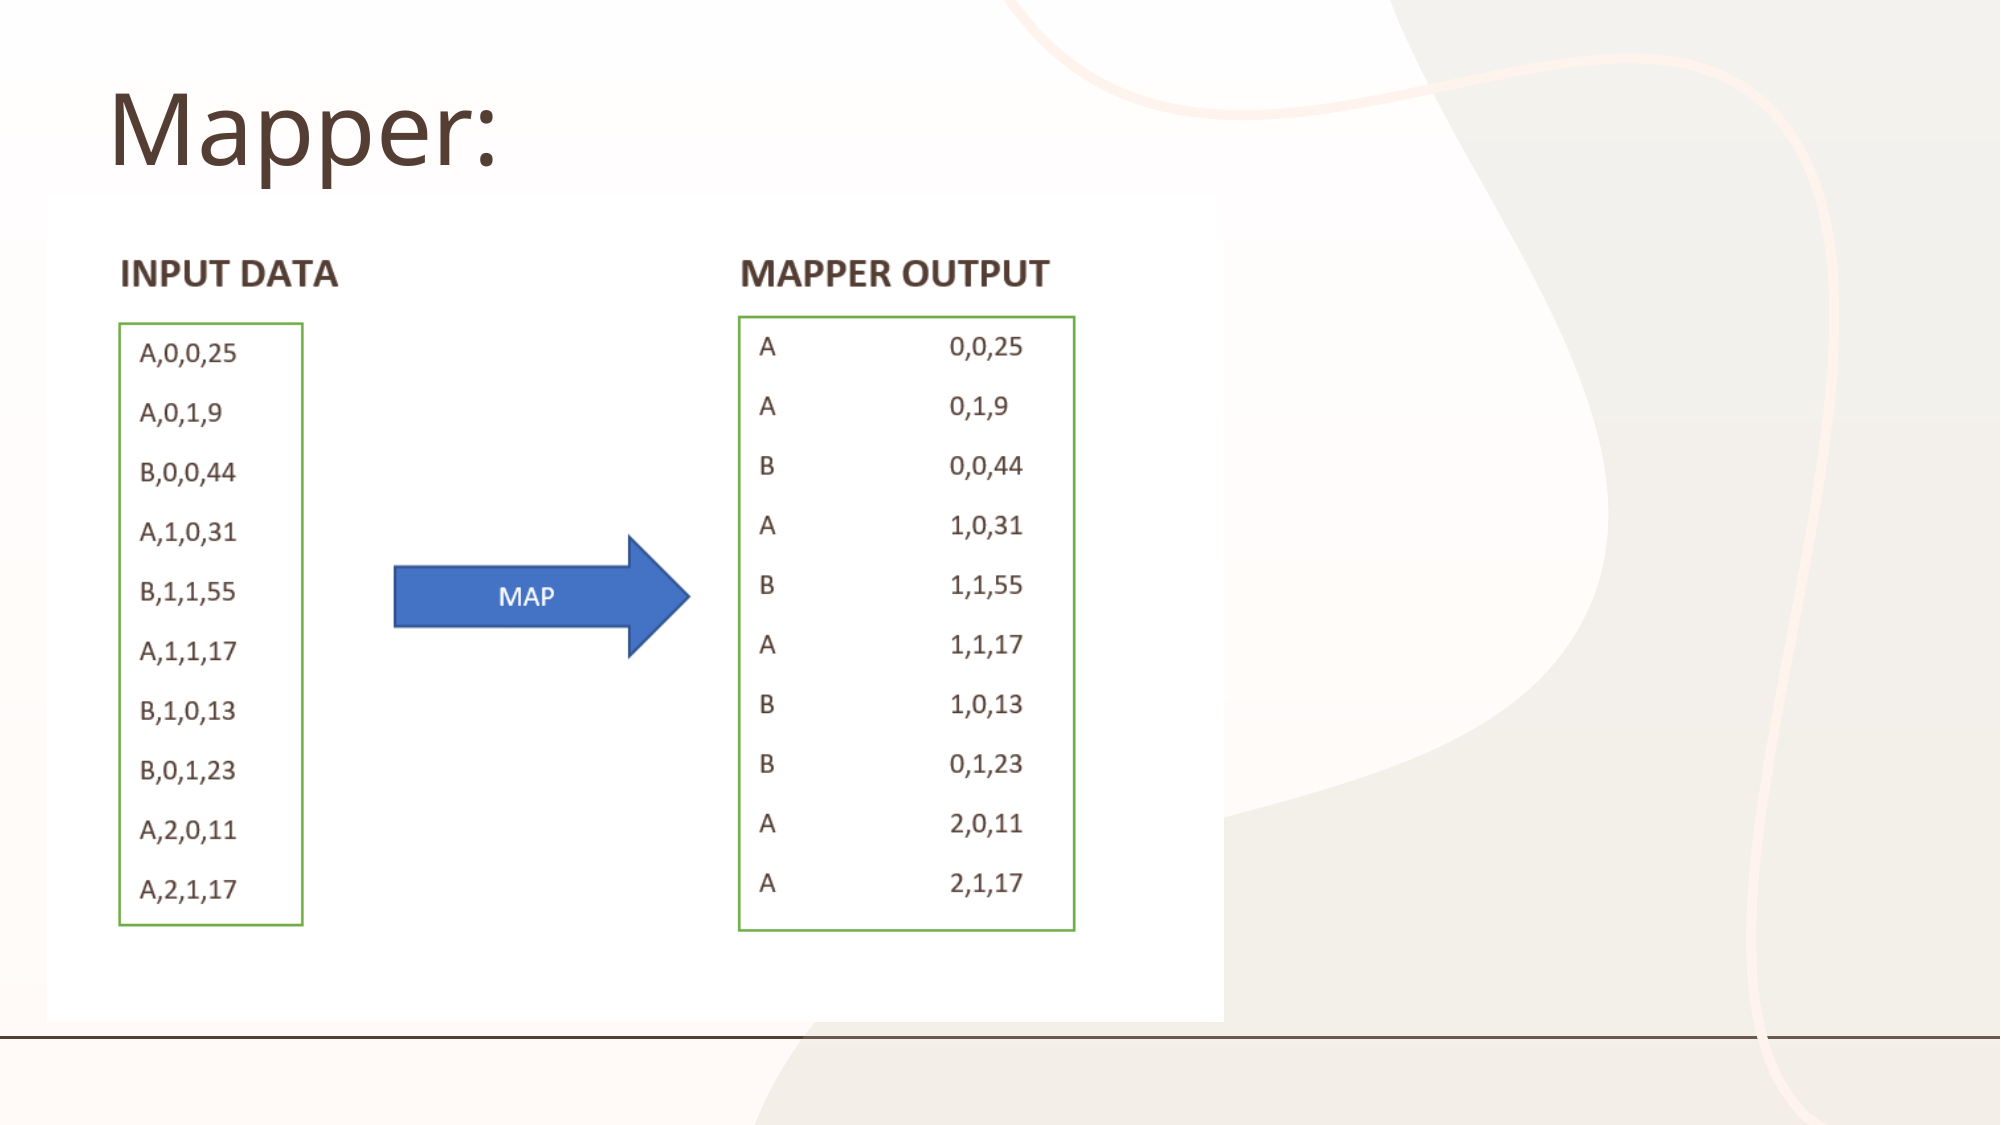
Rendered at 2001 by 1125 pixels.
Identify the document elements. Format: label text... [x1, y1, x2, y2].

text_box Mapper: [91, 58, 1665, 193]
picture [47, 194, 1224, 1022]
